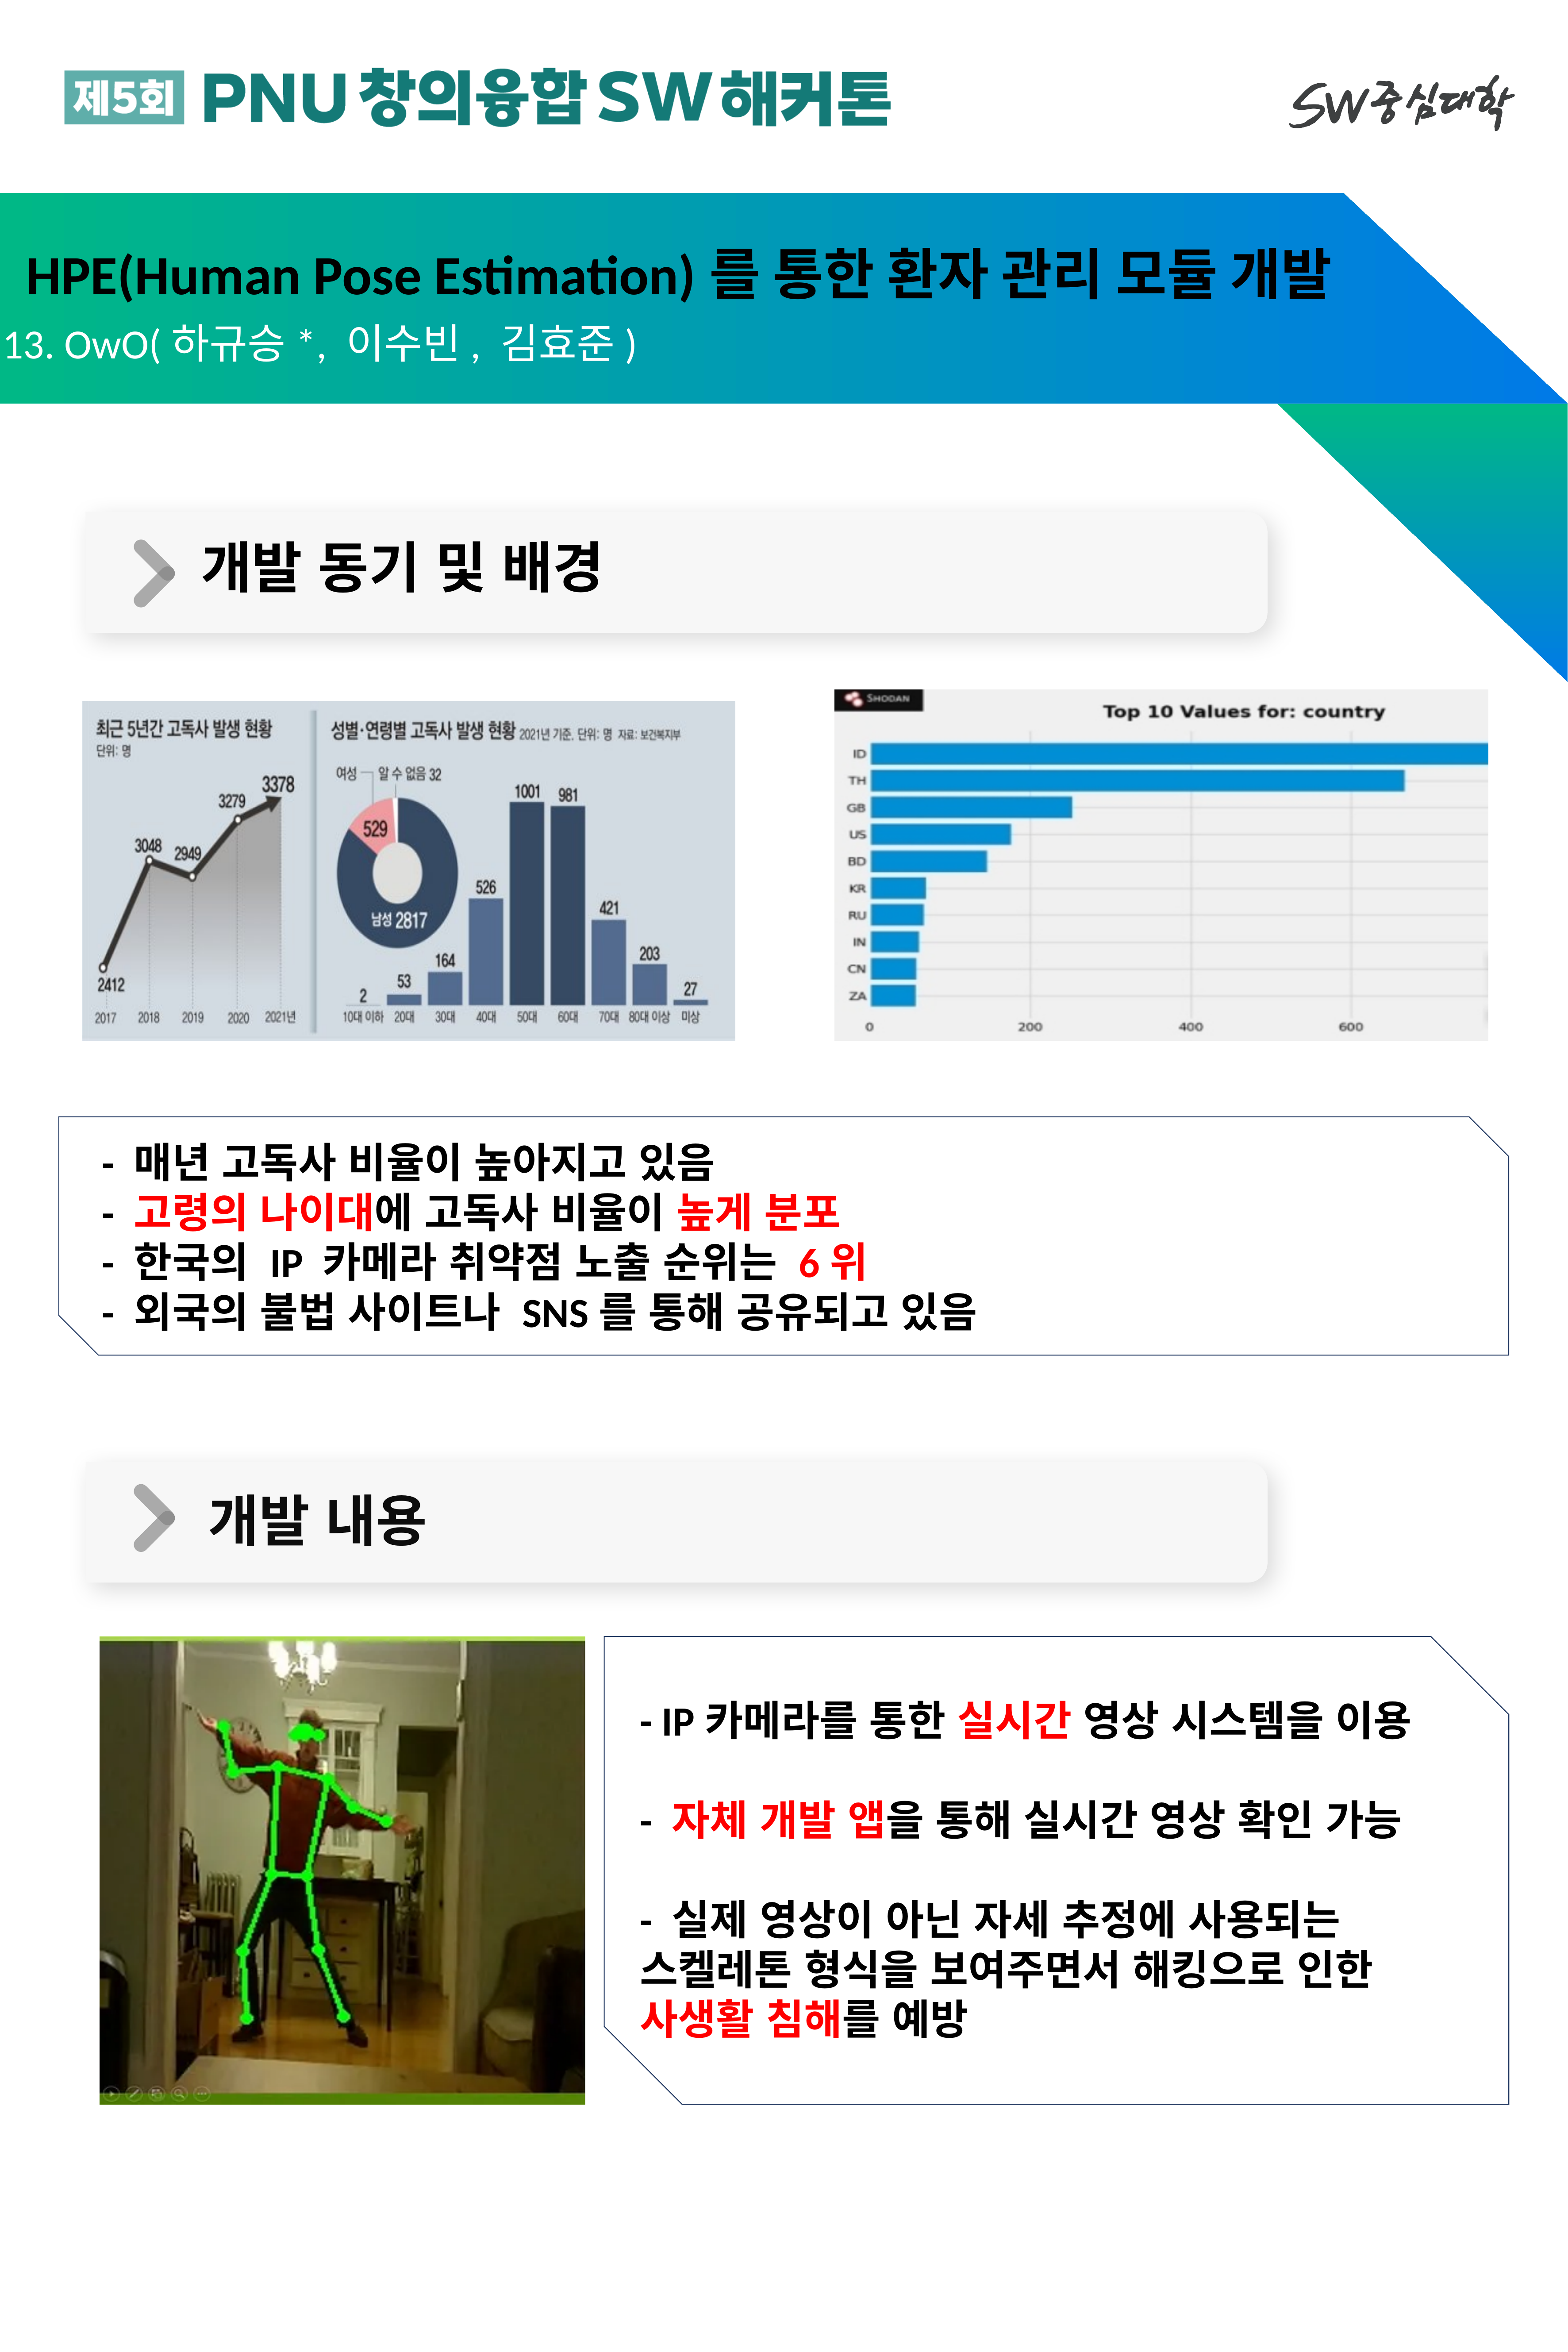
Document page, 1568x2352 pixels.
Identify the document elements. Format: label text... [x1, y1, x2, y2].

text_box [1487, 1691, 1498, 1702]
picture [1277, 65, 1519, 139]
picture [26, 45, 920, 152]
text_box [603, 1636, 1510, 2105]
text_box - 매년 고독사 비율이 높아지고 있음 - 고령의 나이대에 고독사 비율이 높게 분포 - 한국의 IP 카메라 취약점 노출 순위는 6위 - 외국의 불법 사이트나 SNS를 통해 공유되고 있음 [95, 1133, 1429, 1339]
text_box [58, 1116, 1510, 1356]
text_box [128, 534, 181, 594]
picture [834, 689, 1488, 1041]
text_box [0, 192, 1568, 682]
text_box 개발 내용 [202, 1482, 434, 1556]
text_box [85, 1461, 1268, 1583]
picture [82, 701, 735, 1041]
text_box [128, 1478, 181, 1539]
picture [100, 1636, 585, 2105]
